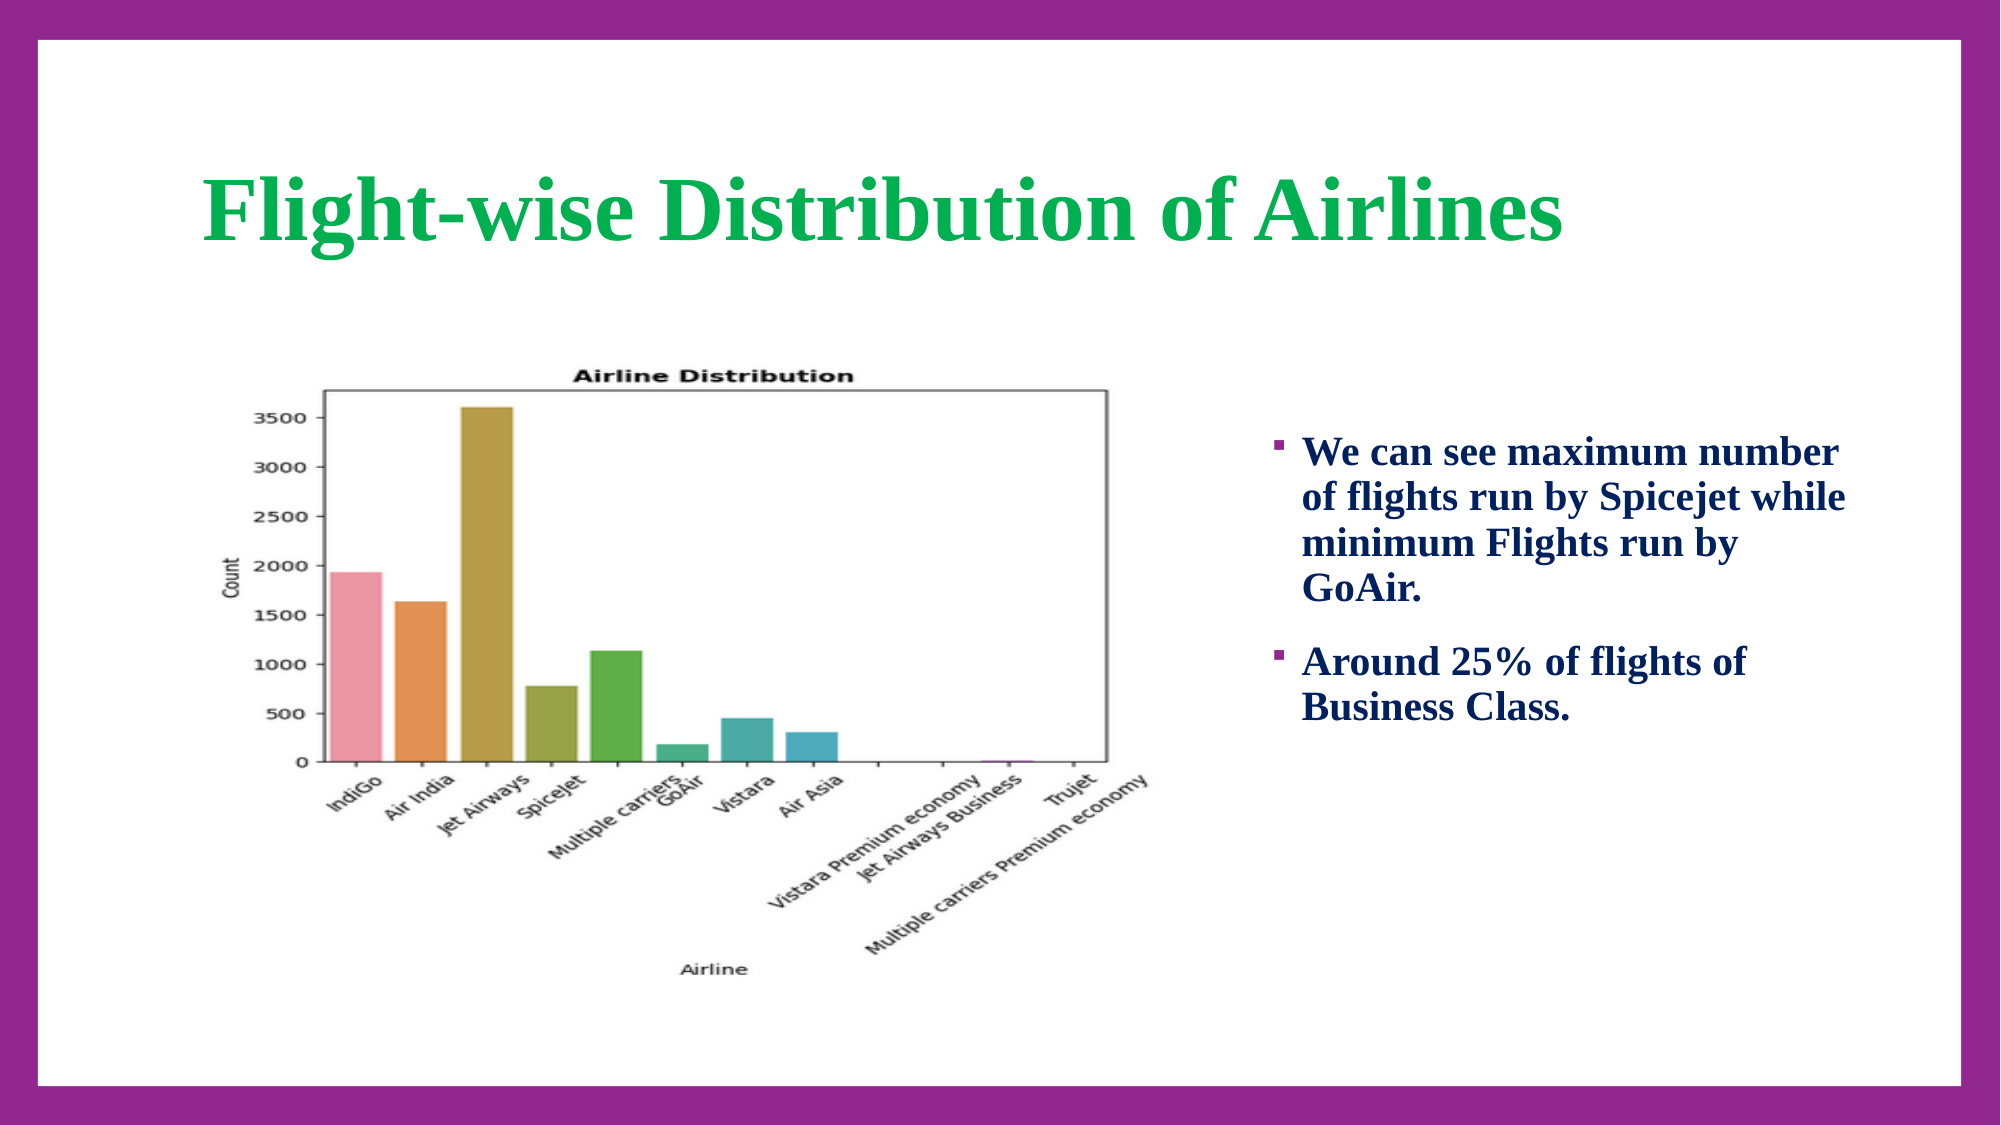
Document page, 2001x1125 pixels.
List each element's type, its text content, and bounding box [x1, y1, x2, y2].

list We can see maximum number of flights run by Spicejet while minimum Flights run by GoAir. Around 25% of flights of Business Class. [1249, 422, 1871, 856]
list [206, 356, 1189, 999]
title Flight-wise Distribution of Airlines [187, 99, 1808, 323]
